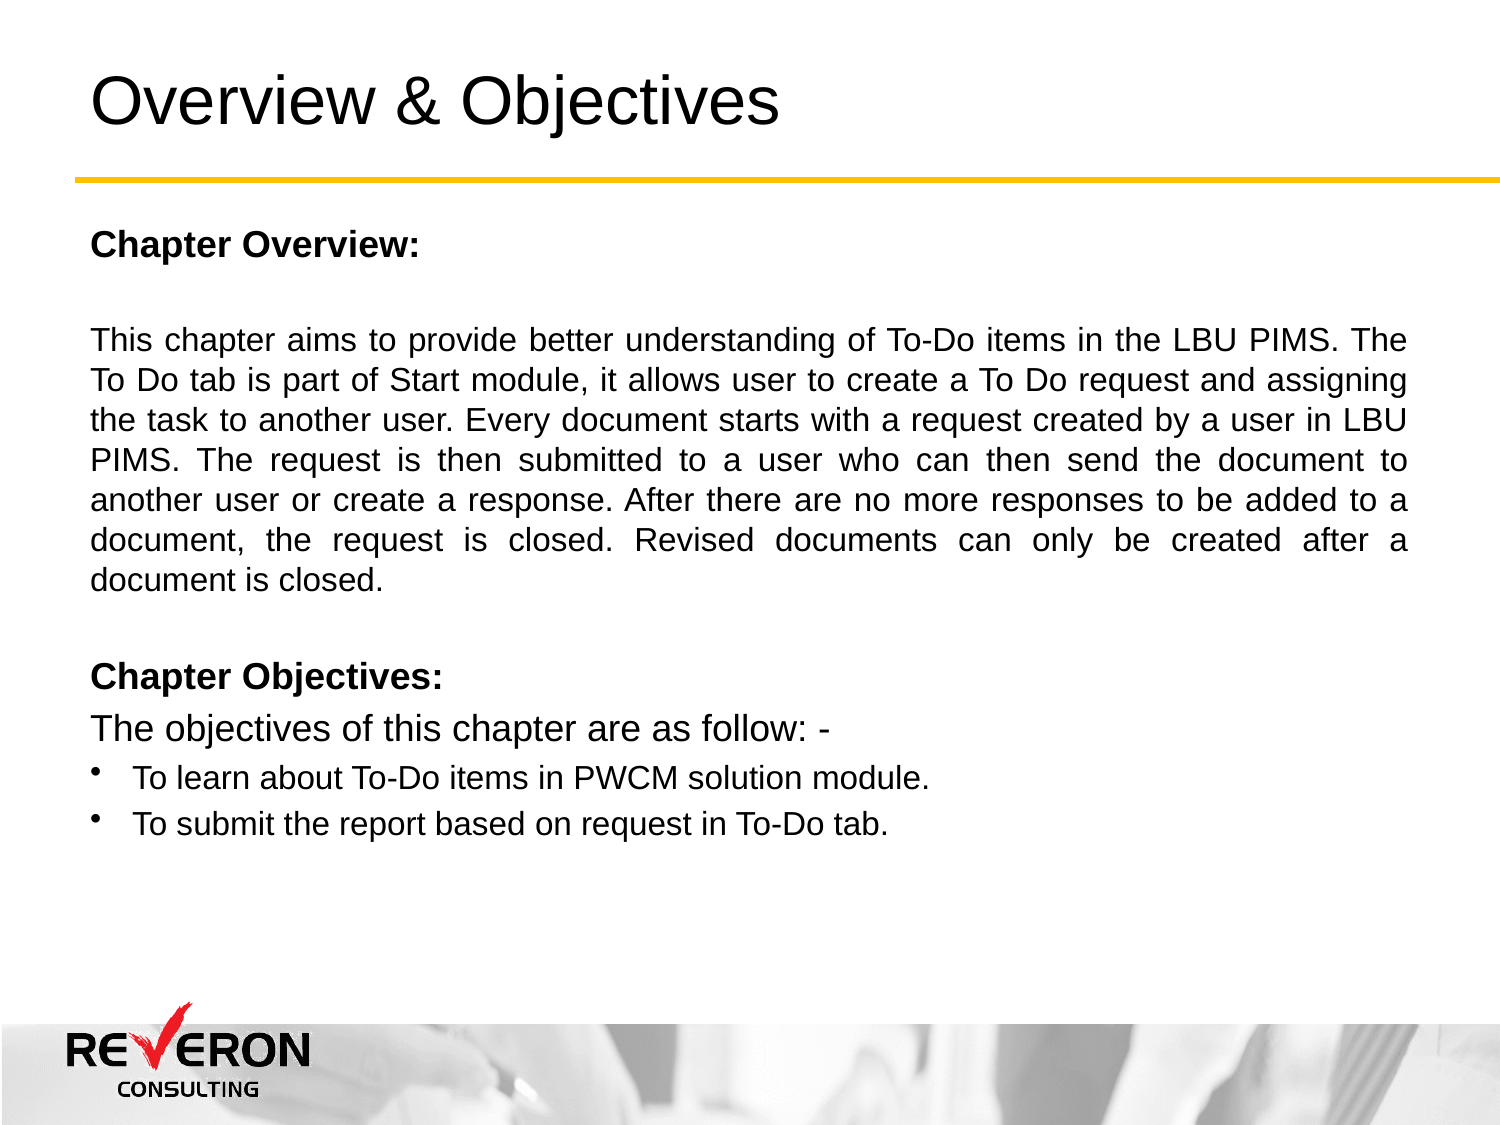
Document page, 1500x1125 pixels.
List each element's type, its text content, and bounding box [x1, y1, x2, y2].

list Chapter Overview: This chapter aims to provide better understanding of To-Do items in the LBU PIMS. The To Do tab is part of Start module, it allows user to create a To Do request and assigning the task to another user. Every document starts with a request created by a user in LBU PIMS. The request is then submitted to a user who can then send the document to another user or create a response. After there are no more responses to be added to a document, the request is closed. Revised documents can only be created after a document is closed. Chapter Objectives: The objectives of this chapter are as follow: - To learn about To-Do items in PWCM solution module. To submit the report based on request in To-Do tab. [75, 212, 1425, 974]
title Overview & Objectives [75, 19, 1264, 175]
picture [60, 998, 316, 1103]
